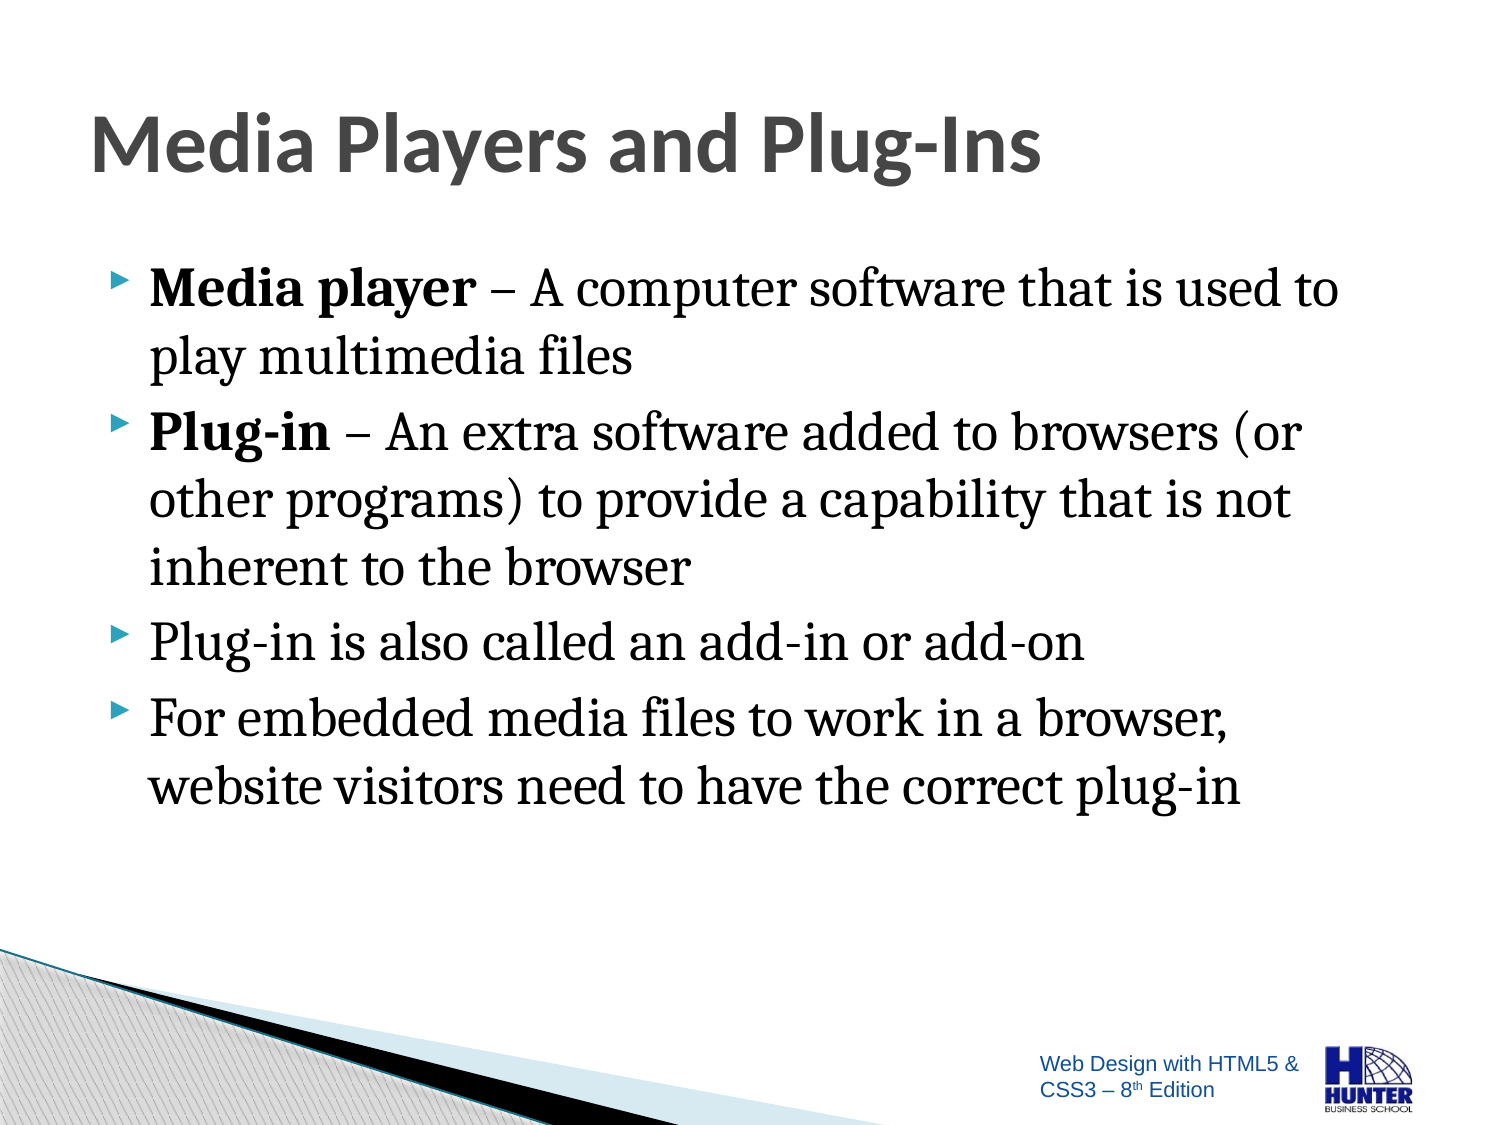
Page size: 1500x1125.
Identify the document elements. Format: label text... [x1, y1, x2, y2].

list Media player – A computer software that is used to play multimedia files Plug-in – An extra software added to browsers (or other programs) to provide a capability that is not inherent to the browser Plug-in is also called an add-in or add-on For embedded media files to work in a browser, website visitors need to have the correct plug-in [75, 243, 1425, 986]
picture [1325, 1046, 1413, 1113]
title Media Players and Plug-Ins [75, 45, 1425, 233]
